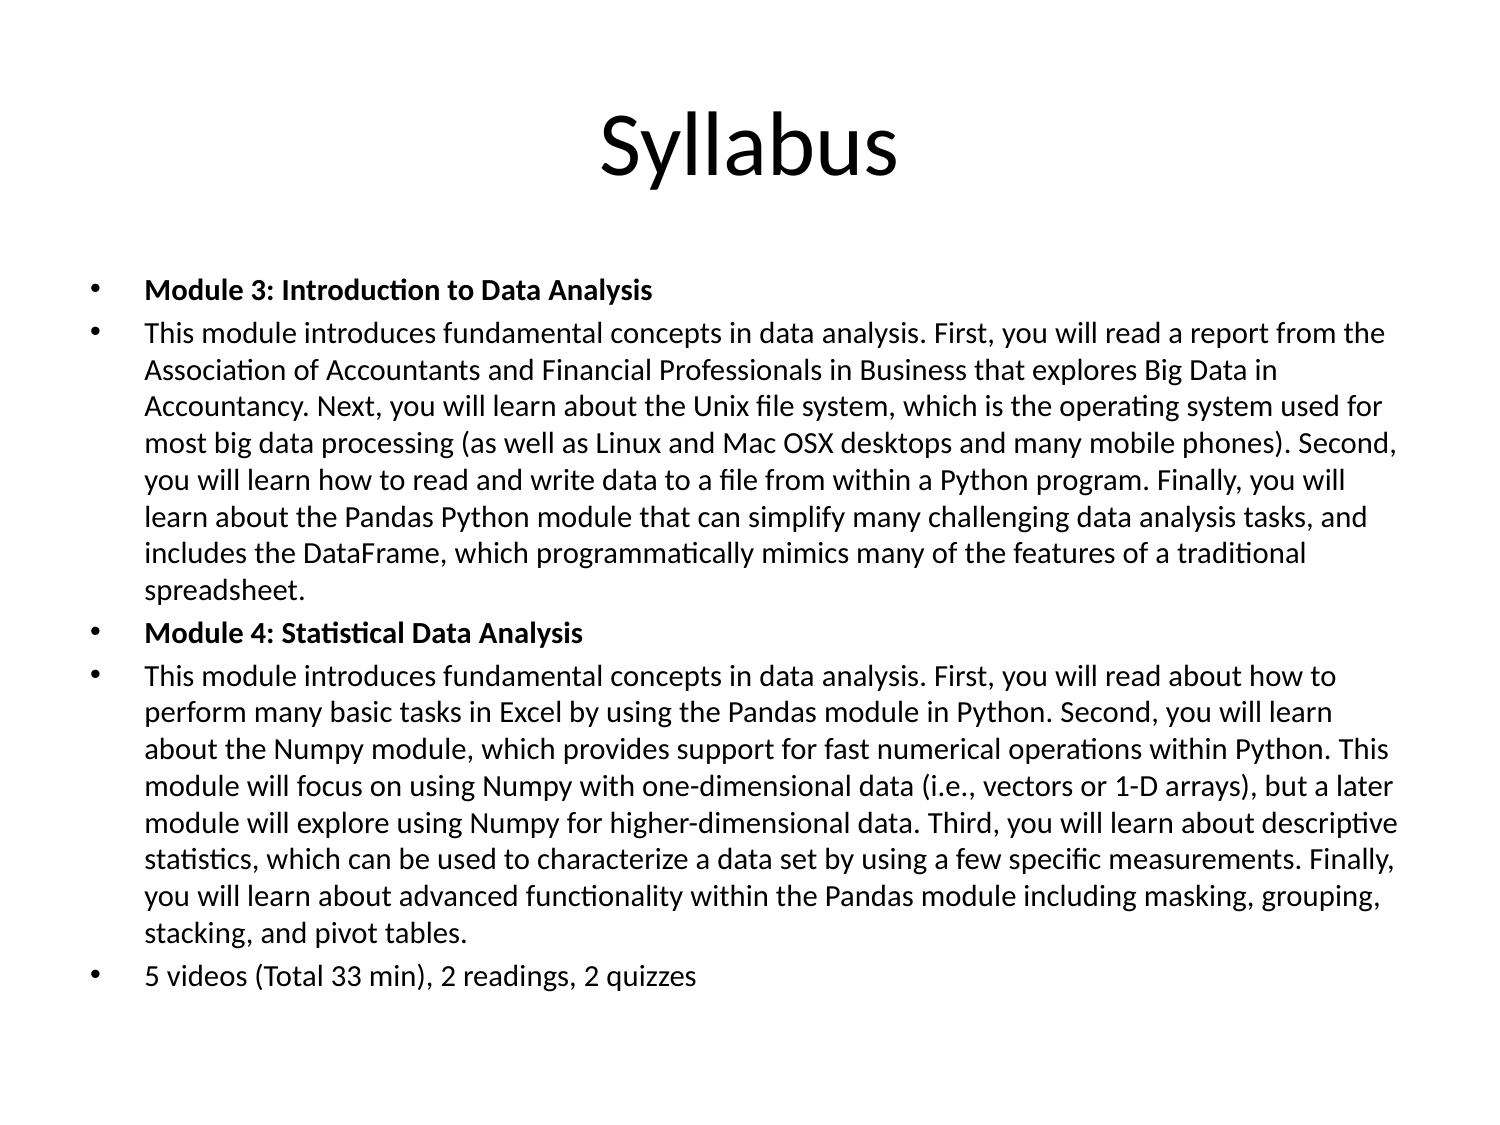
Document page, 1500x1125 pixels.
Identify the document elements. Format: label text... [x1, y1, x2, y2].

list Module 3: Introduction to Data Analysis This module introduces fundamental concepts in data analysis. First, you will read a report from the Association of Accountants and Financial Professionals in Business that explores Big Data in Accountancy. Next, you will learn about the Unix file system, which is the operating system used for most big data processing (as well as Linux and Mac OSX desktops and many mobile phones). Second, you will learn how to read and write data to a file from within a Python program. Finally, you will learn about the Pandas Python module that can simplify many challenging data analysis tasks, and includes the DataFrame, which programmatically mimics many of the features of a traditional spreadsheet. Module 4: Statistical Data Analysis This module introduces fundamental concepts in data analysis. First, you will read about how to perform many basic tasks in Excel by using the Pandas module in Python. Second, you will learn about the Numpy module, which provides support for fast numerical operations within Python. This module will focus on using Numpy with one-dimensional data (i.e., vectors or 1-D arrays), but a later module will explore using Numpy for higher-dimensional data. Third, you will learn about descriptive statistics, which can be used to characterize a data set by using a few specific measurements. Finally, you will learn about advanced functionality within the Pandas module including masking, grouping, stacking, and pivot tables. 5 videos (Total 33 min), 2 readings, 2 quizzes [75, 262, 1425, 1005]
title Syllabus [75, 45, 1425, 233]
